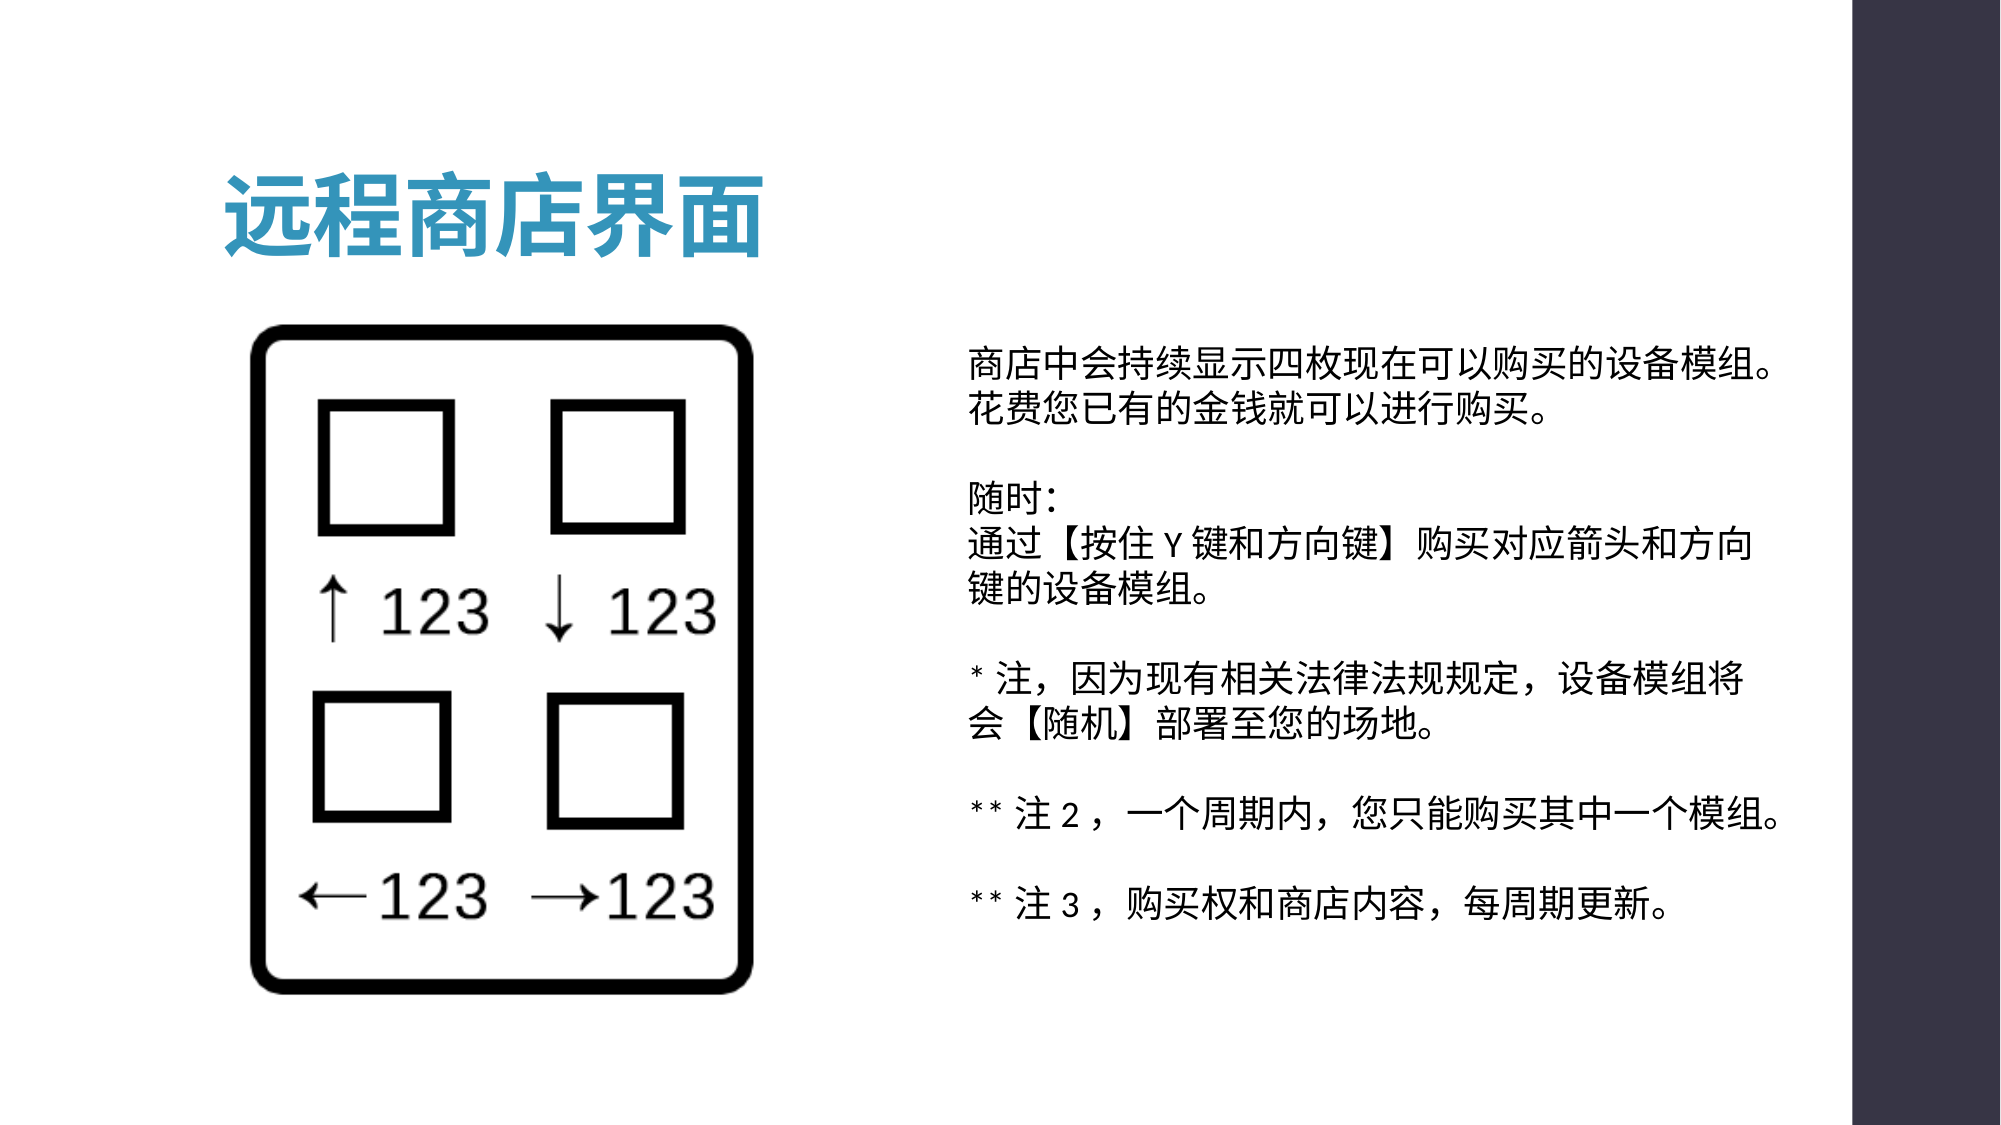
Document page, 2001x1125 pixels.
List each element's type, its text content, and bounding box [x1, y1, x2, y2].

picture [232, 304, 773, 1023]
text_box 商店中会持续显示四枚现在可以购买的设备模组。花费您已有的金钱就可以进行购买。 随时： 通过【按住Y键和方向键】购买对应箭头和方向键的设备模组。 *注，因为现有相关法律法规规定，设备模组将会【随机】部署至您的场地。 **注2，一个周期内，您只能购买其中一个模组。 **注3，购买权和商店内容，每周期更新。 [952, 332, 1780, 933]
title 远程商店界面 [206, 43, 1797, 278]
